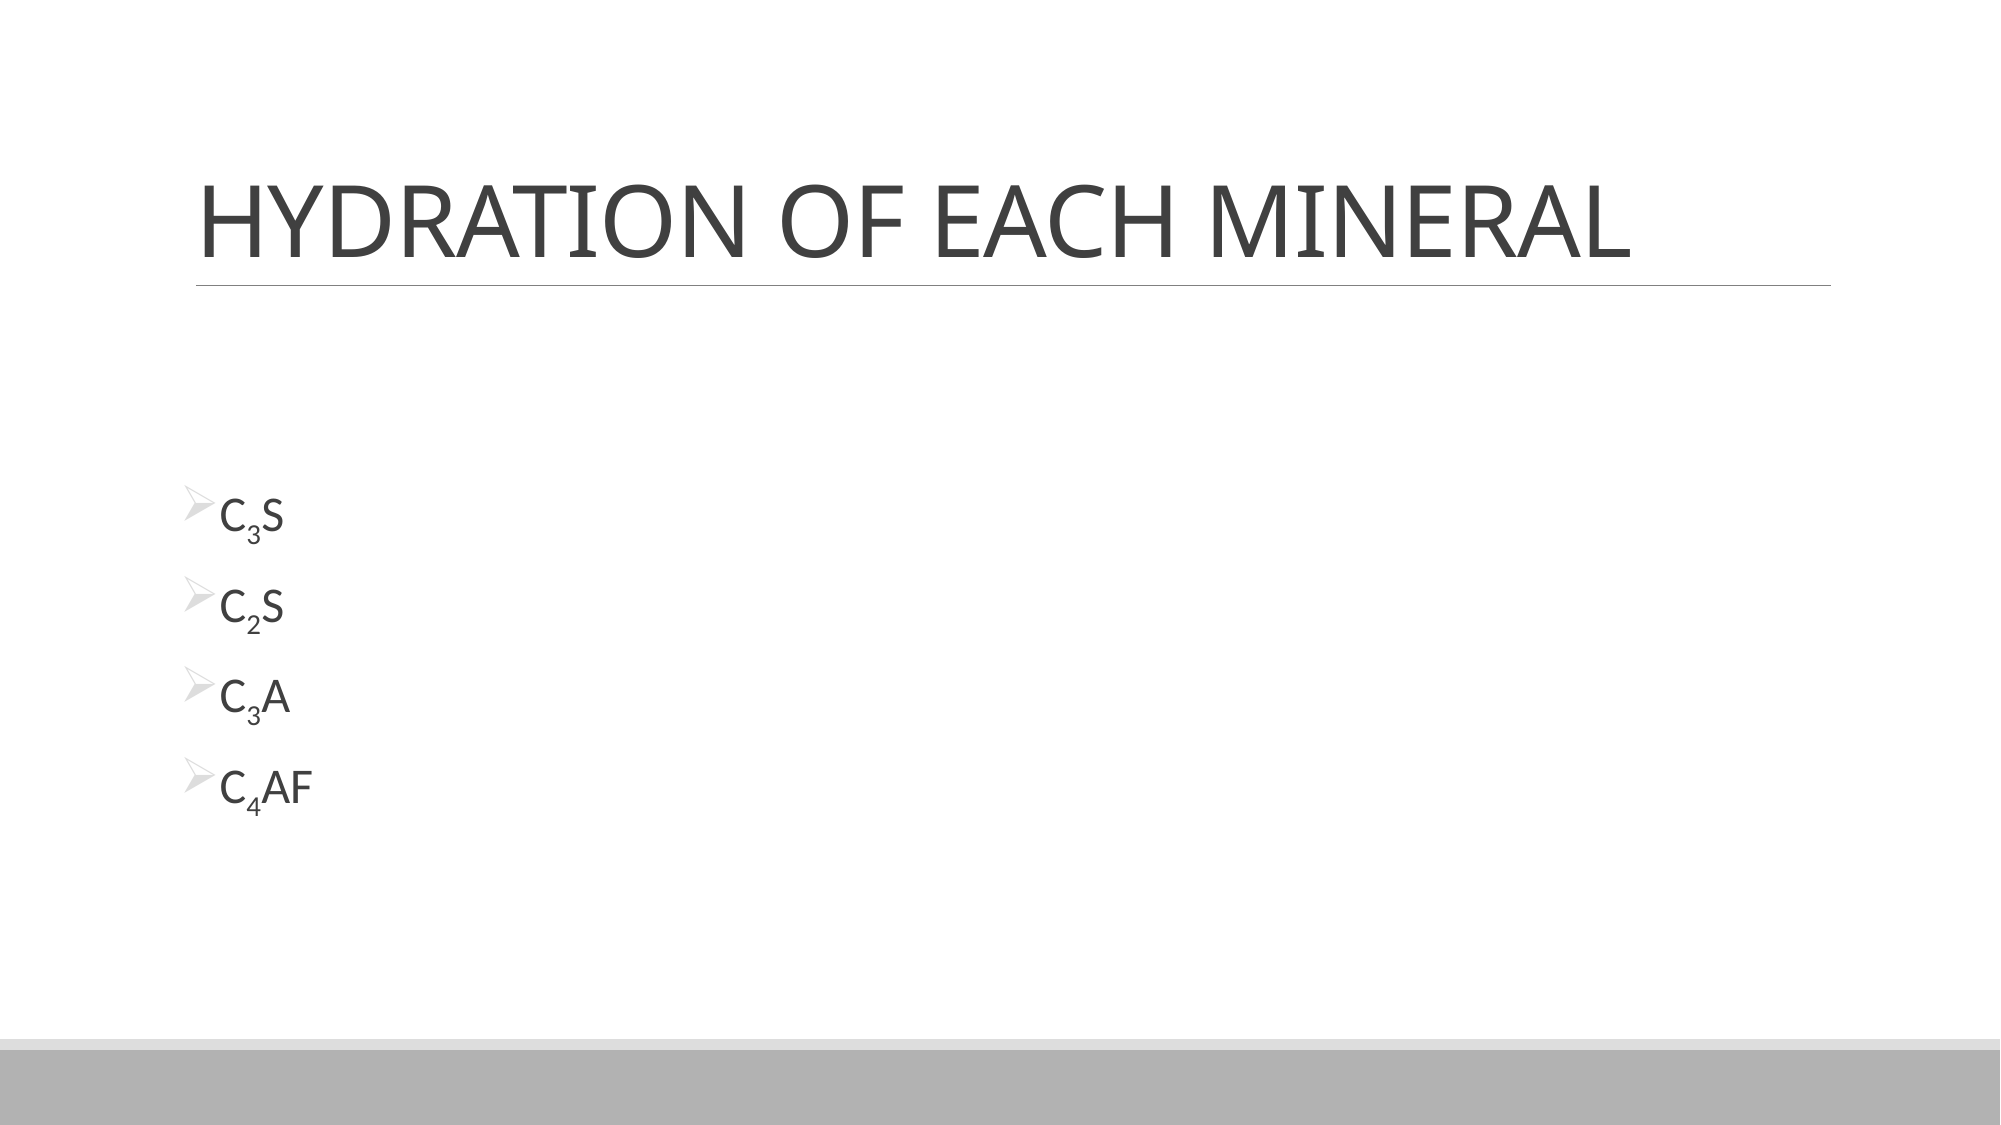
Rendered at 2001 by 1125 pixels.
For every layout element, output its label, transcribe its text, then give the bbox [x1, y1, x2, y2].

title HYDRATION OF EACH MINERAL [180, 47, 1830, 285]
list C3S C2S C3A C4AF [180, 302, 1830, 963]
